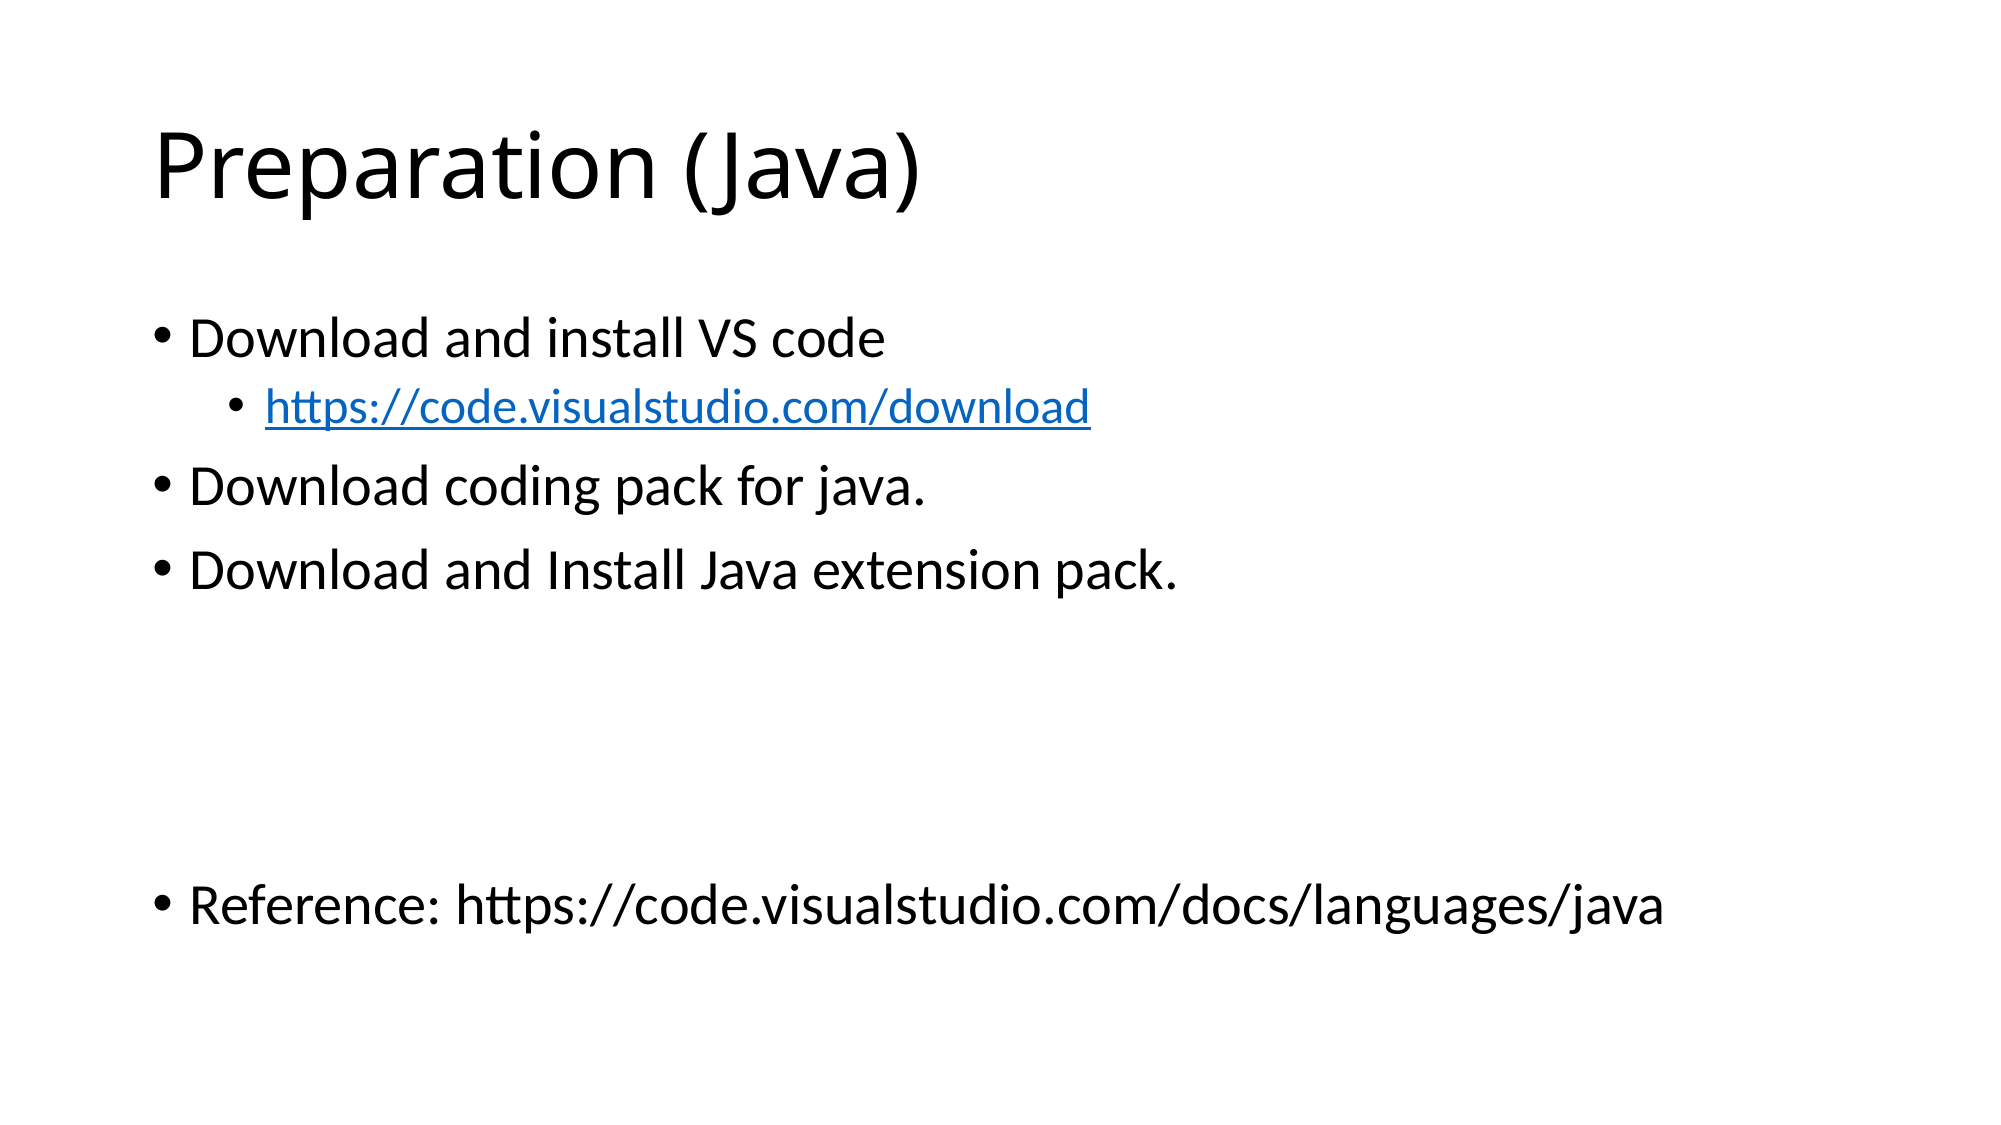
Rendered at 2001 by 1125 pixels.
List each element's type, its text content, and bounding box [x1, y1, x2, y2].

list Download and install VS code https://code.visualstudio.com/download Download coding pack for java. Download and Install Java extension pack. Reference: https://code.visualstudio.com/docs/languages/java [137, 299, 1863, 1014]
title Preparation (Java) [137, 59, 1863, 278]
